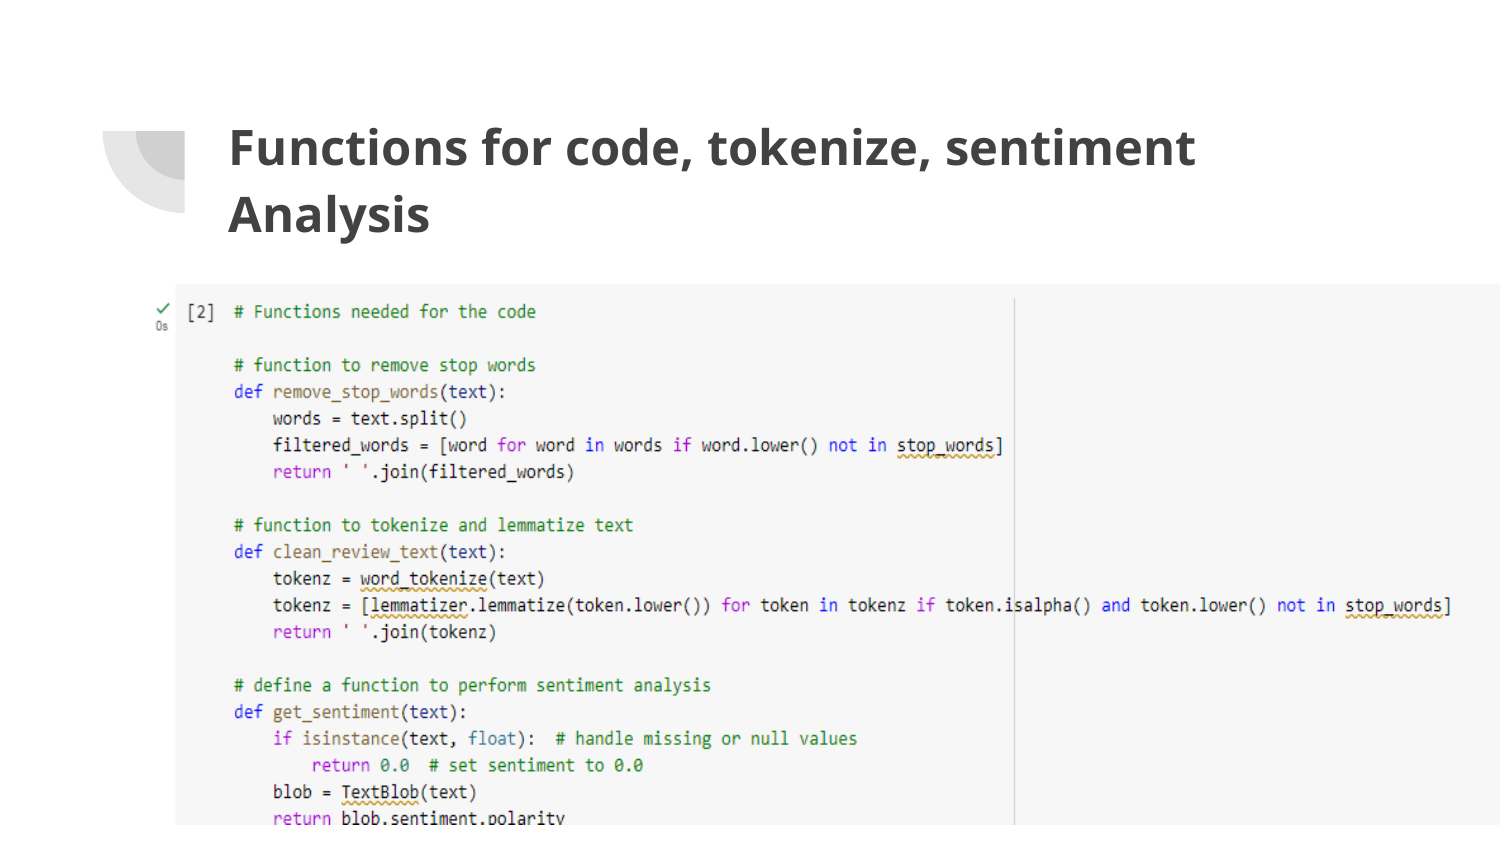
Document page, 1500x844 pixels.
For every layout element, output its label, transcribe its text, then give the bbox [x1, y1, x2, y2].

picture [152, 283, 1500, 825]
title Functions for code, tokenize, sentiment Analysis [213, 98, 1368, 263]
